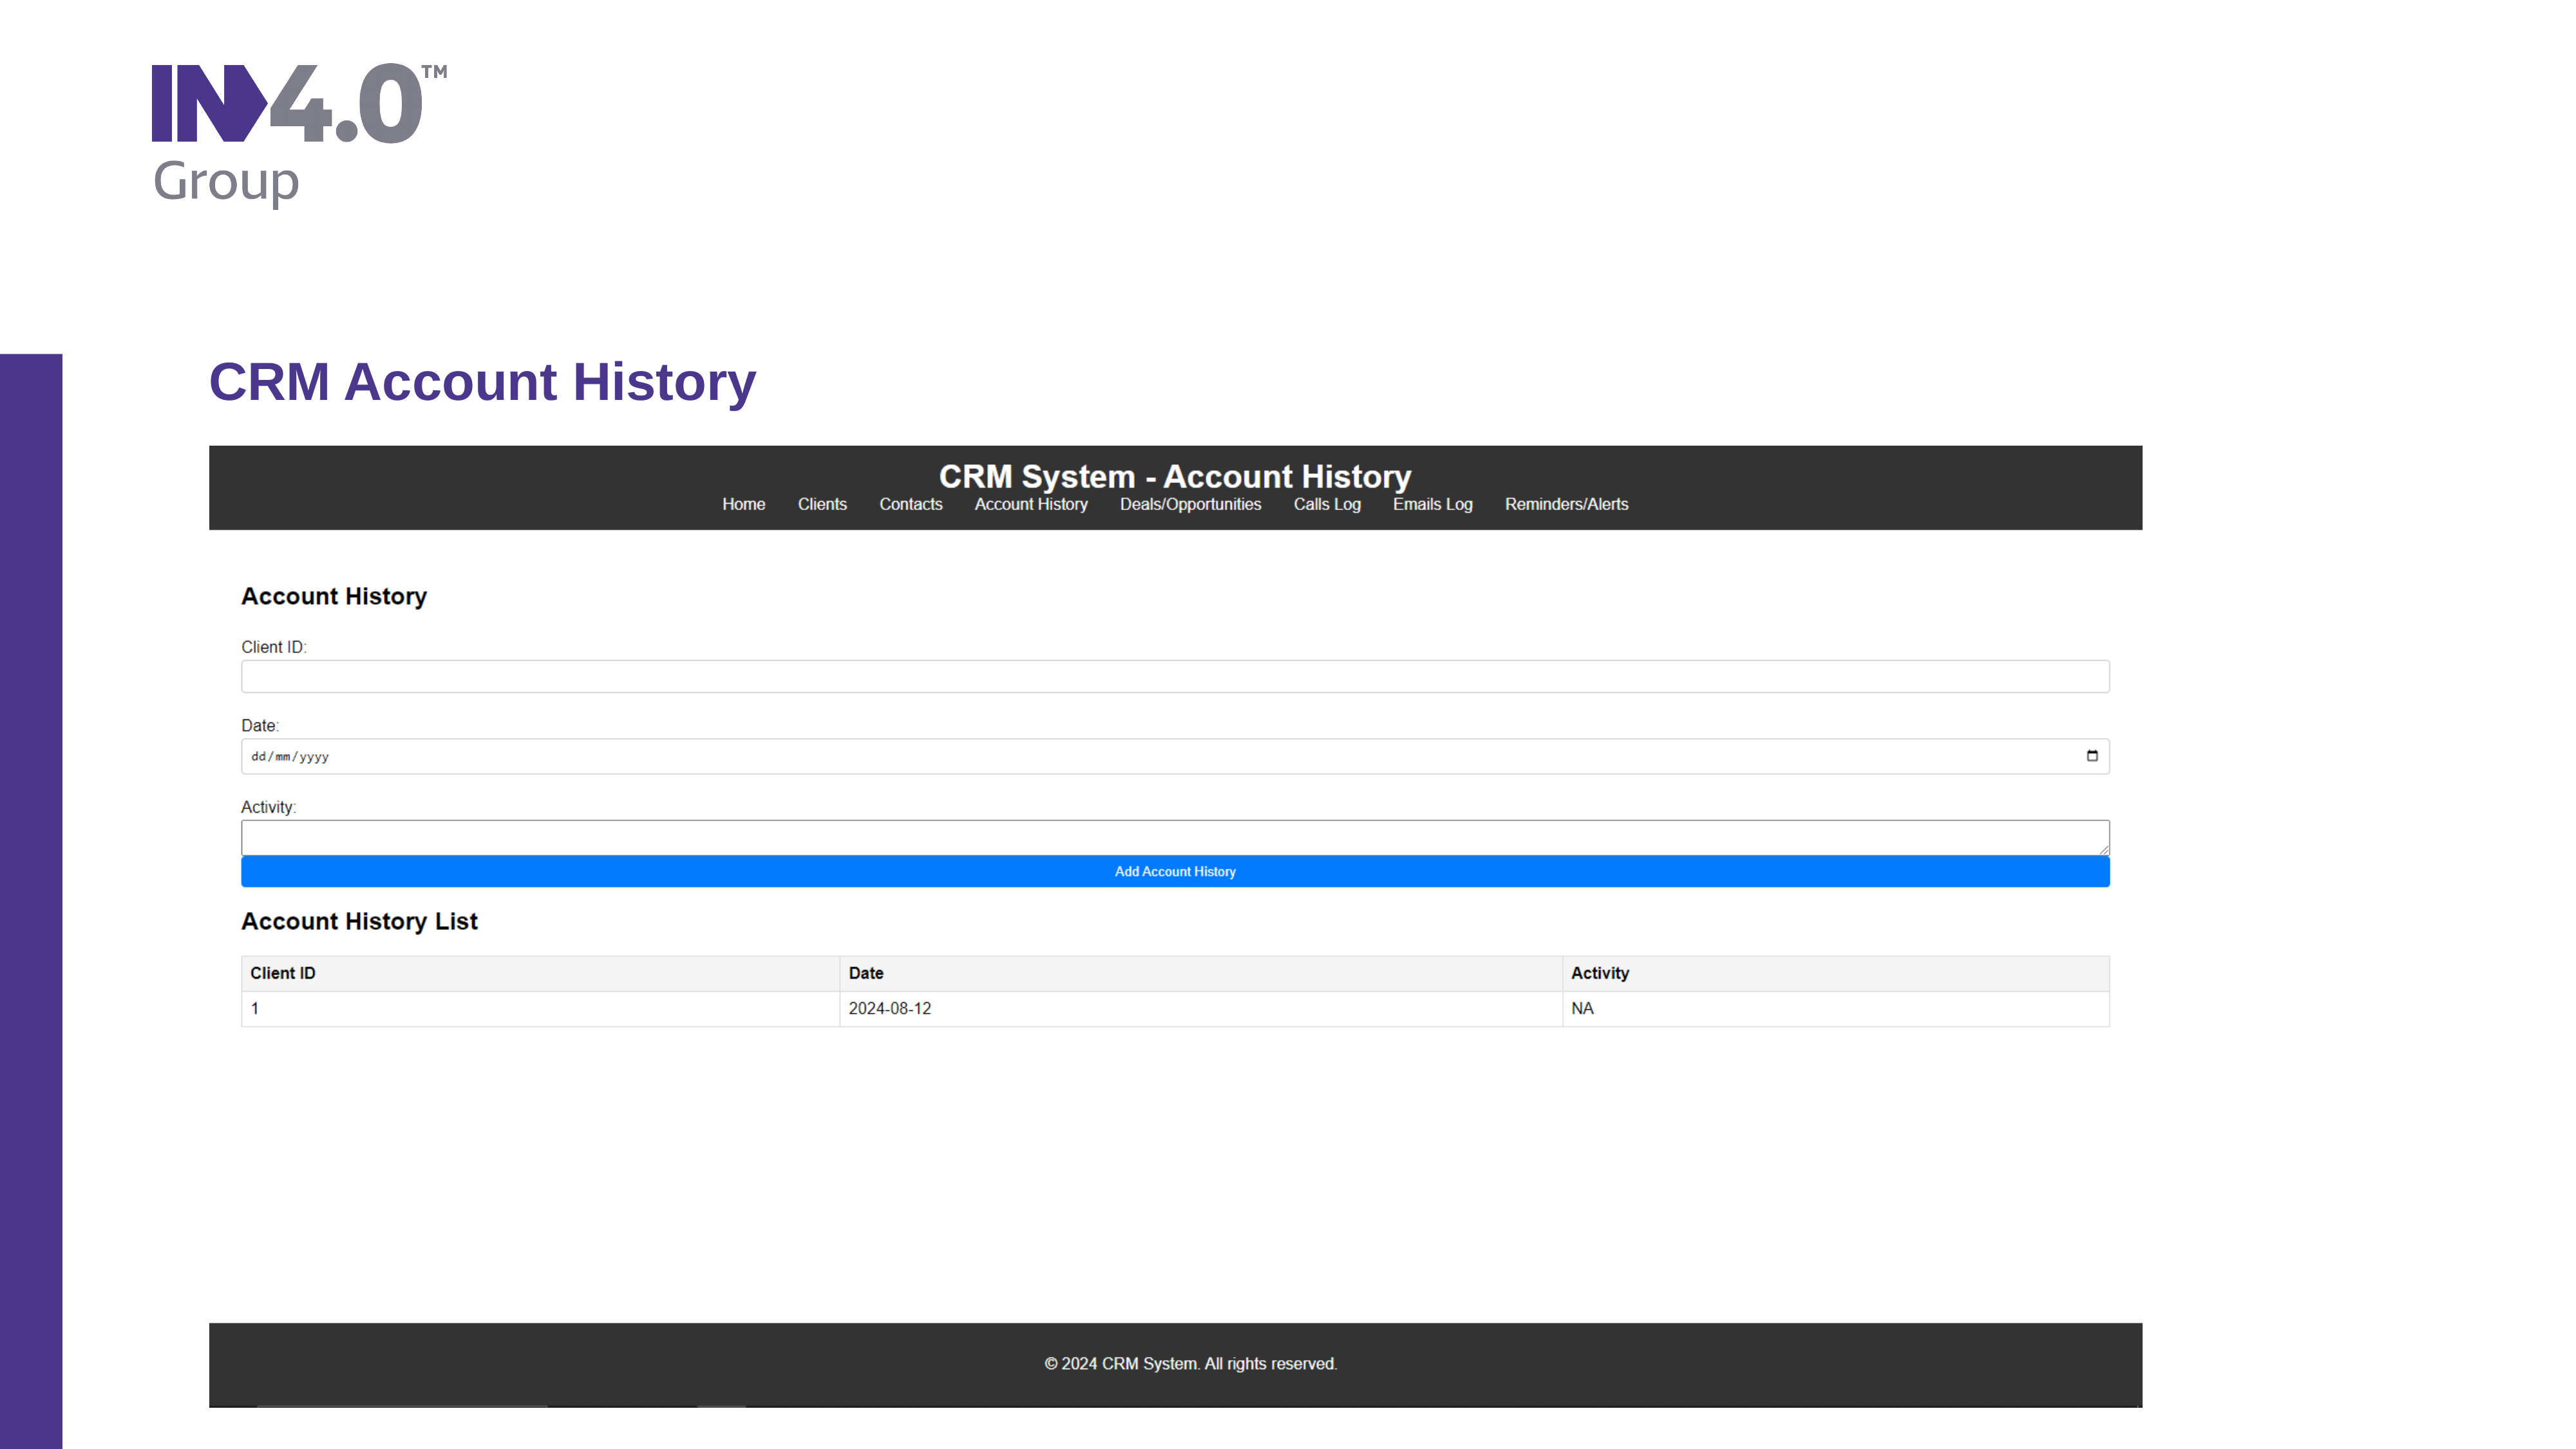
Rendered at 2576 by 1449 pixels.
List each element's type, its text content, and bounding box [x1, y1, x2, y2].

picture [152, 63, 447, 210]
list CRM Account History [209, 354, 1540, 419]
picture [209, 446, 2143, 1408]
